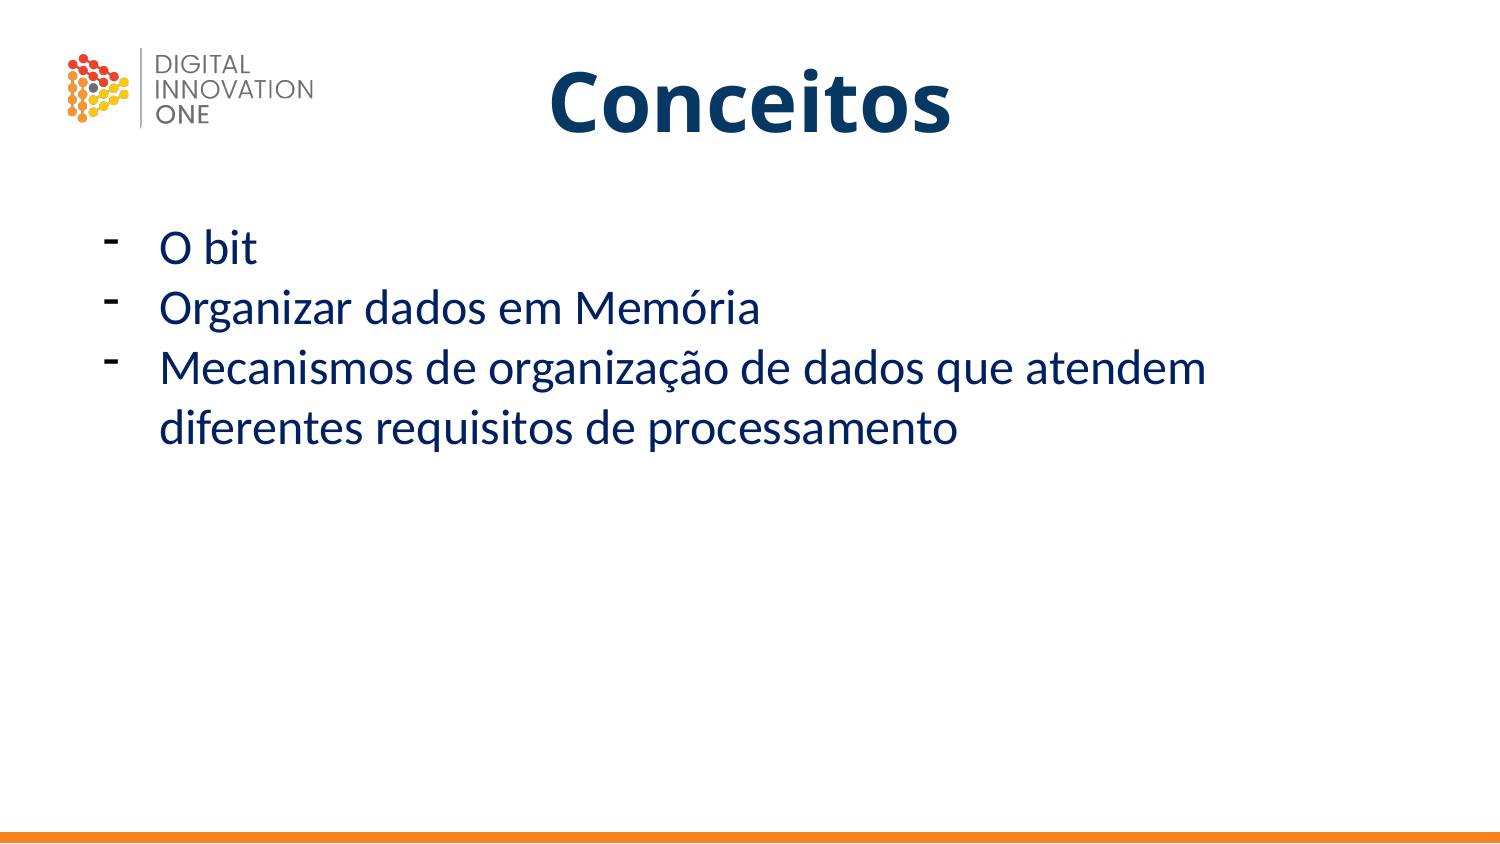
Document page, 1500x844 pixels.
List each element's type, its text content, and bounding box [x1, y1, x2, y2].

picture [50, 39, 331, 138]
text_box O bit Organizar dados em Memória Mecanismos de organização de dados que atendem diferentes requisitos de processamento [88, 207, 1412, 523]
subtitle Conceitos [182, 50, 1318, 148]
text_box [0, 832, 1500, 843]
